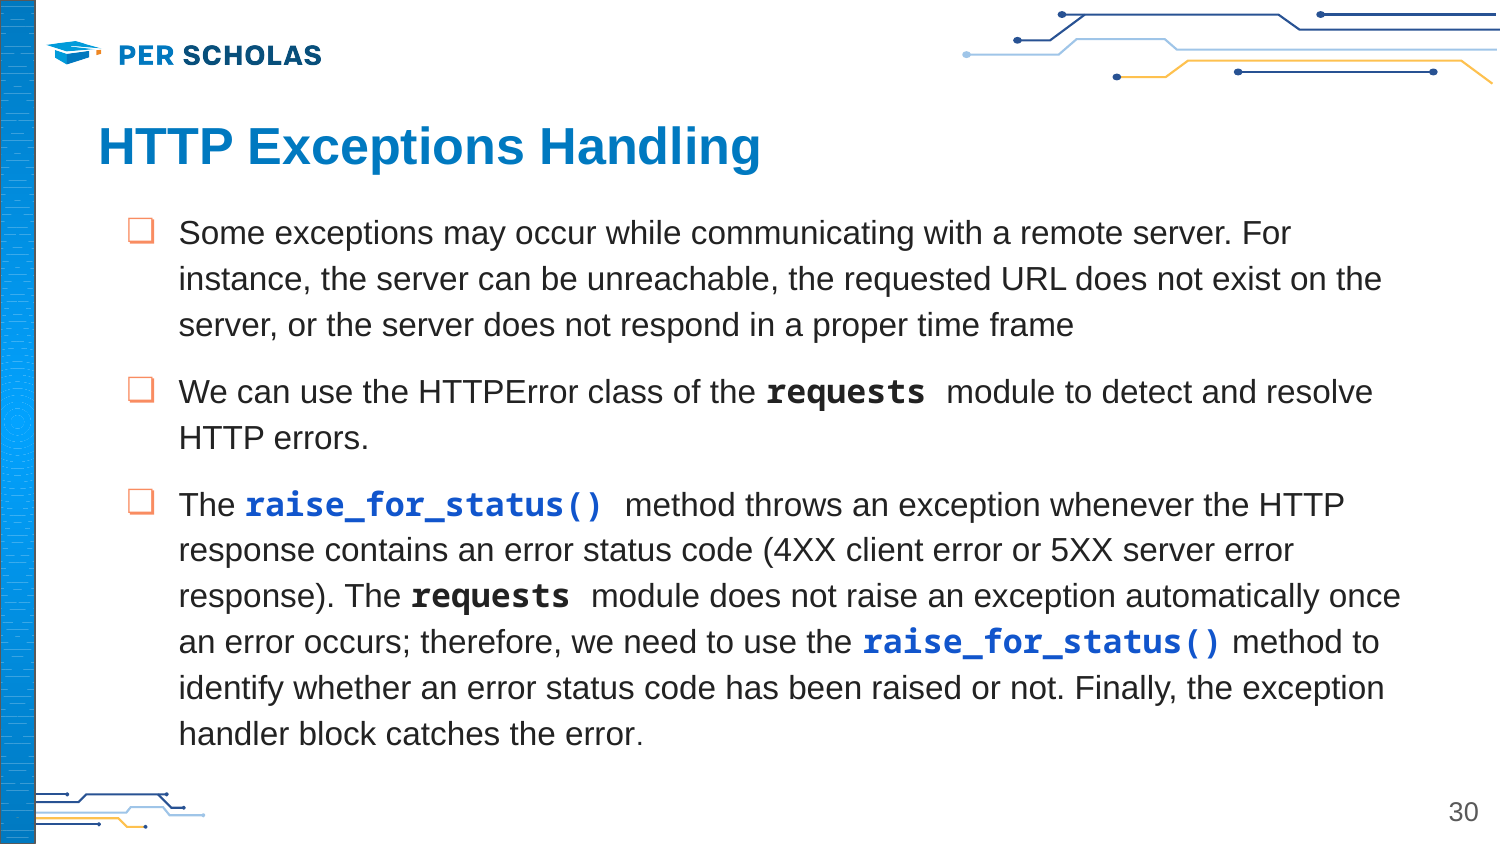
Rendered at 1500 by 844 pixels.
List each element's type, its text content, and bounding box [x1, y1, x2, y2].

slide_number ‹#› [1403, 779, 1494, 844]
title HTTP Exceptions Handling [83, 96, 1481, 191]
list Some exceptions may occur while communicating with a remote server. For instance, the server can be unreachable, the requested URL does not exist on the server, or the server does not respond in a proper time frame We can use the HTTPError class of the requests module to detect and resolve HTTP errors. The raise_for_status() method throws an exception whenever the HTTP response contains an error status code (4XX client error or 5XX server error response). The requests module does not raise an exception automatically once an error occurs; therefore, we need to use the raise_for_status() method to identify whether an error status code has been raised or not. Finally, the exception handler block catches the error. [88, 190, 1431, 766]
picture [36, 17, 339, 83]
